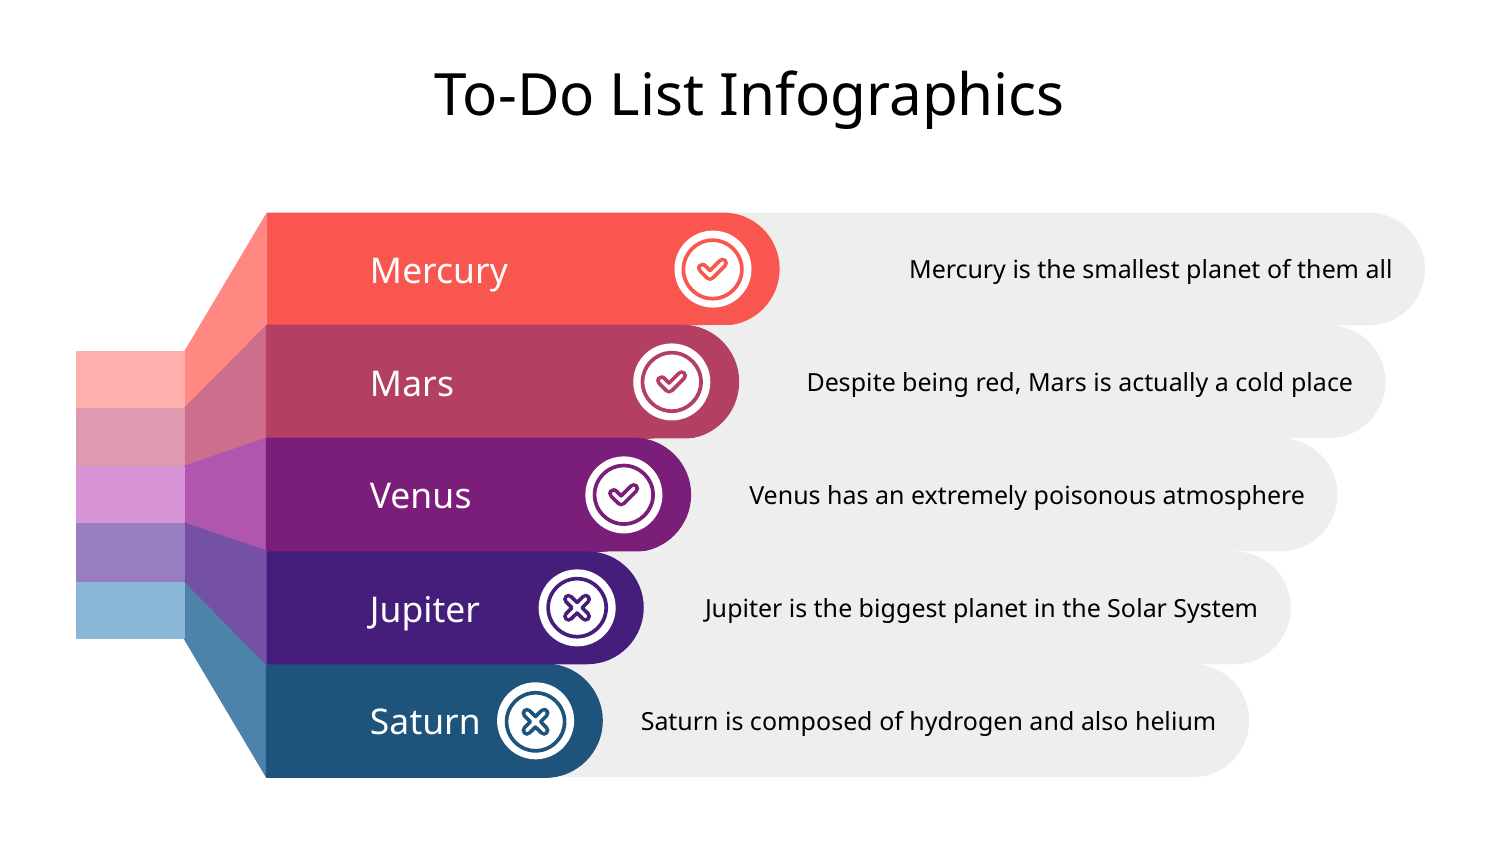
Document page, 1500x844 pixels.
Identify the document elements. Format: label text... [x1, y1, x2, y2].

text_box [76, 523, 1292, 665]
title To-Do List Infographics [116, 52, 1384, 132]
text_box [76, 438, 1338, 552]
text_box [76, 324, 1386, 467]
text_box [76, 673, 1250, 778]
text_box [76, 212, 1426, 410]
